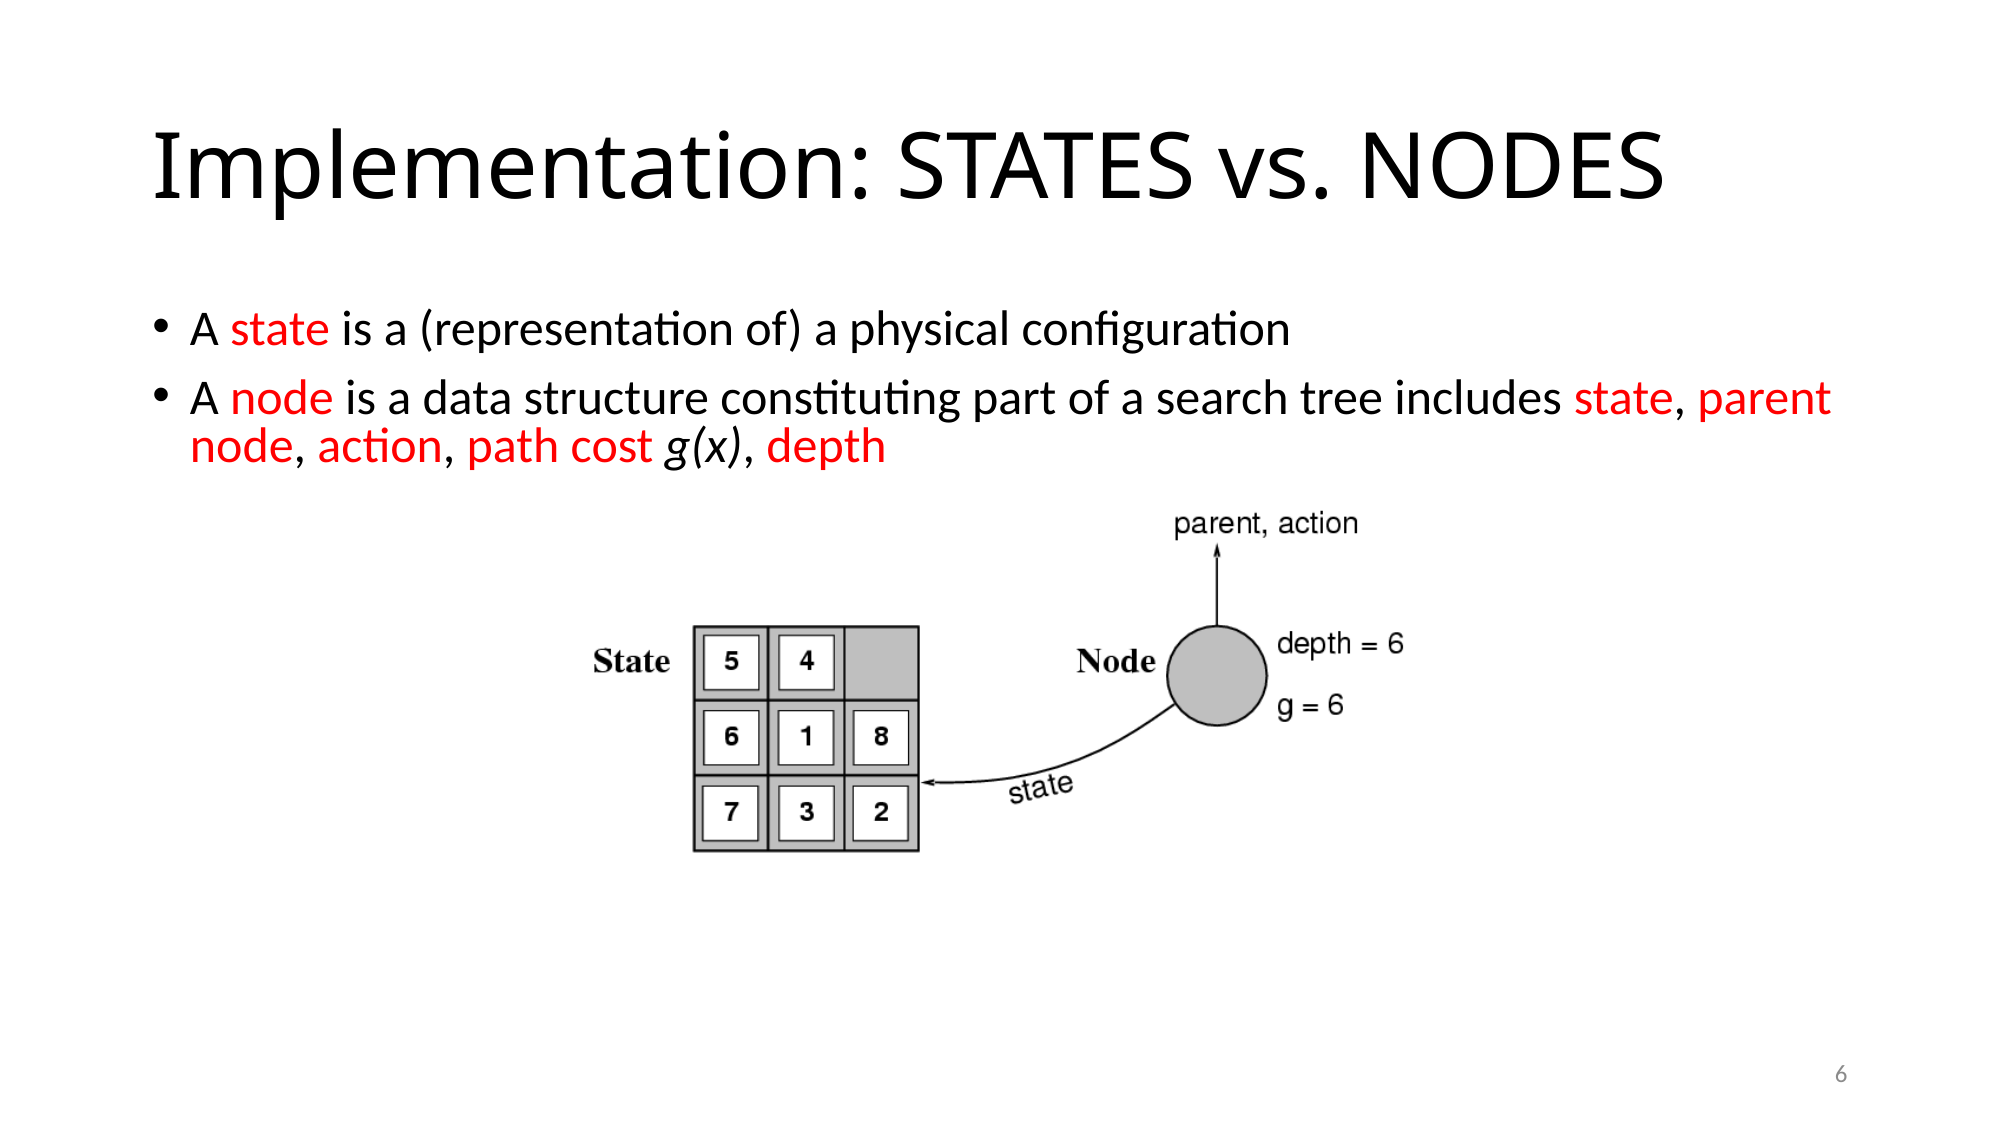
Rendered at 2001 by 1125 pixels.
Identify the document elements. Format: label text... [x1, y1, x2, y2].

list A state is a (representation of) a physical configuration A node is a data structure constituting part of a search tree includes state, parent node, action, path cost g(x), depth [137, 299, 1863, 1014]
picture [591, 505, 1409, 854]
slide_number 6 [1412, 1042, 1863, 1103]
title Implementation: STATES vs. NODES [137, 59, 1863, 278]
